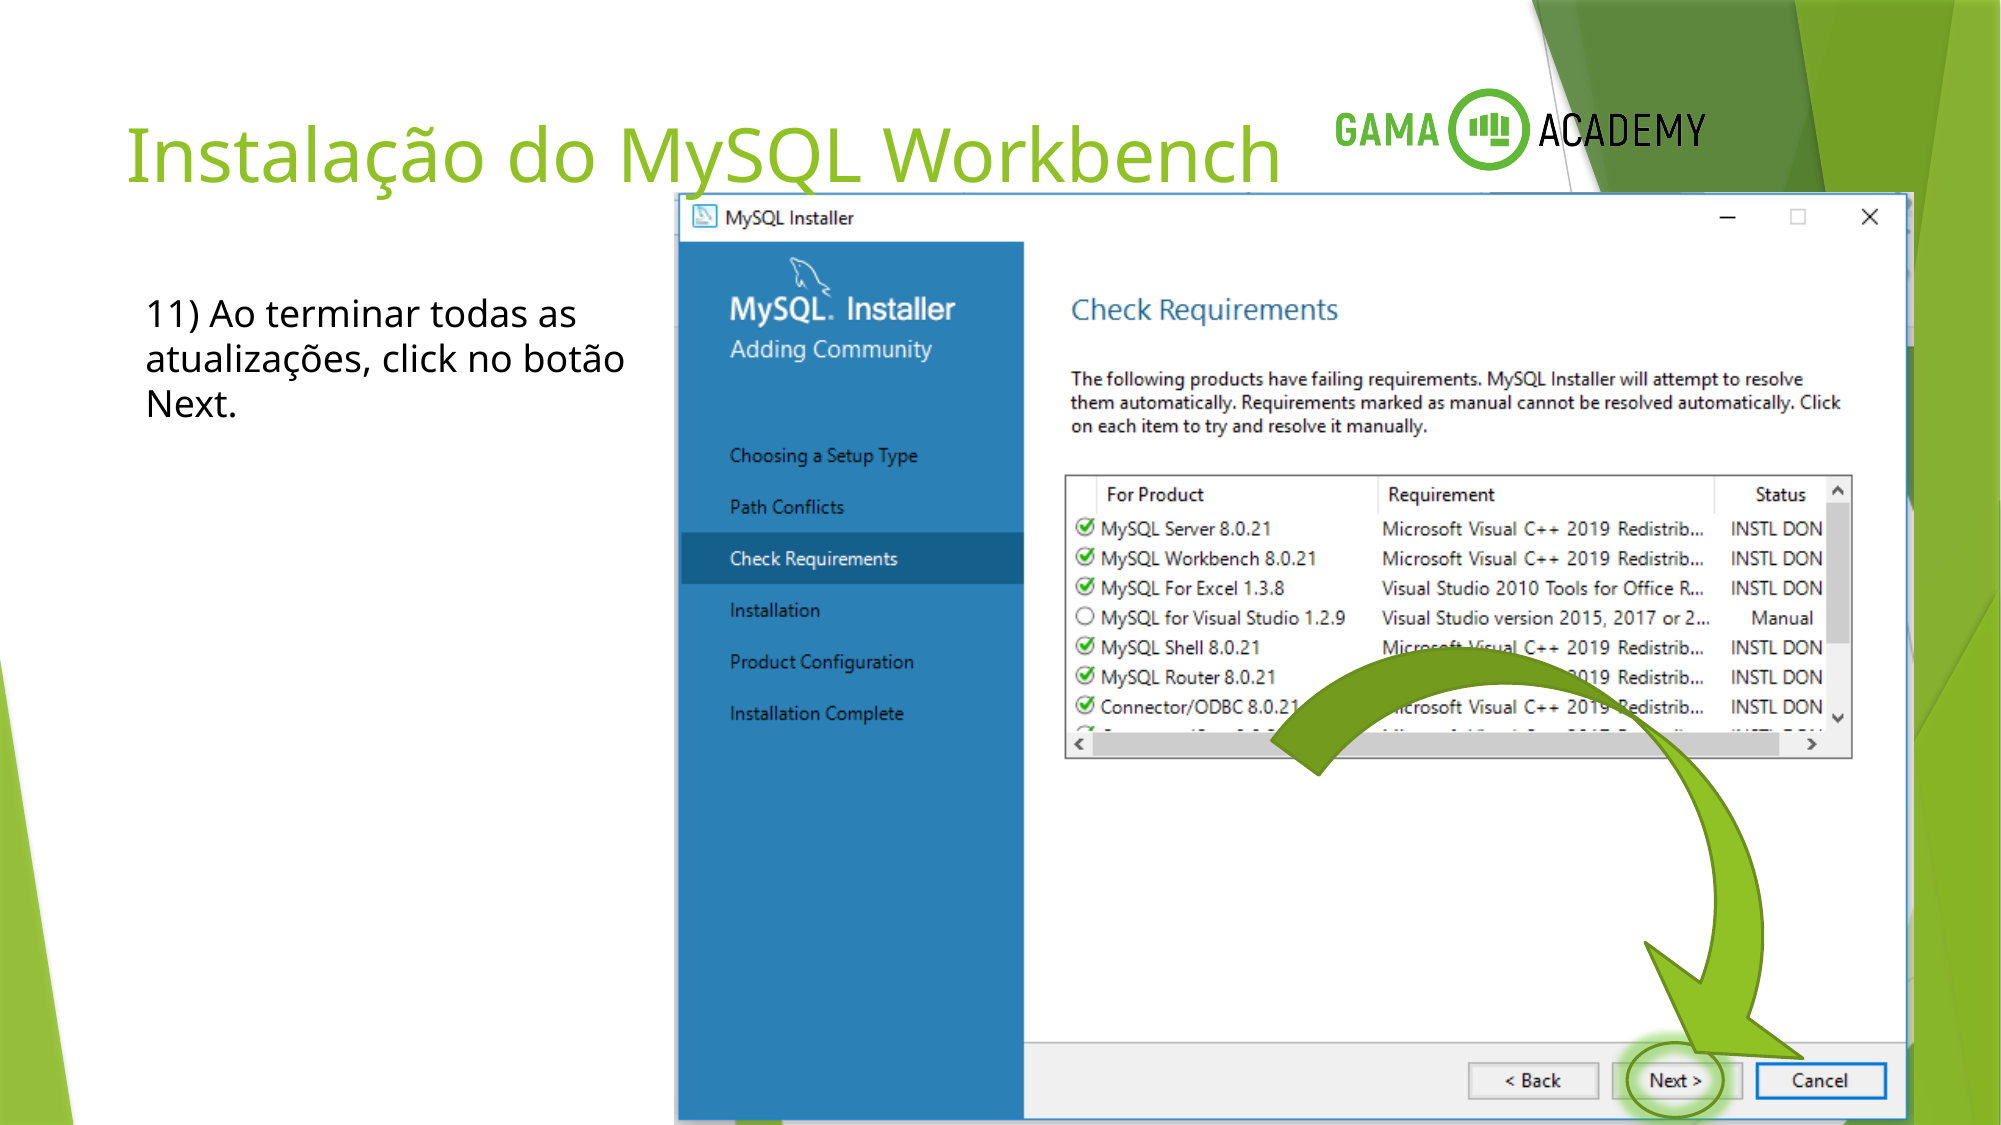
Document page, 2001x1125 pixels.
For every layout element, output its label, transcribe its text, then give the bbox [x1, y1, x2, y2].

title Instalação do MySQL Workbench [111, 99, 1270, 317]
picture [673, 27, 1914, 1125]
text_box 11) Ao terminar todas as atualizações, click no botão Next. [130, 282, 669, 433]
